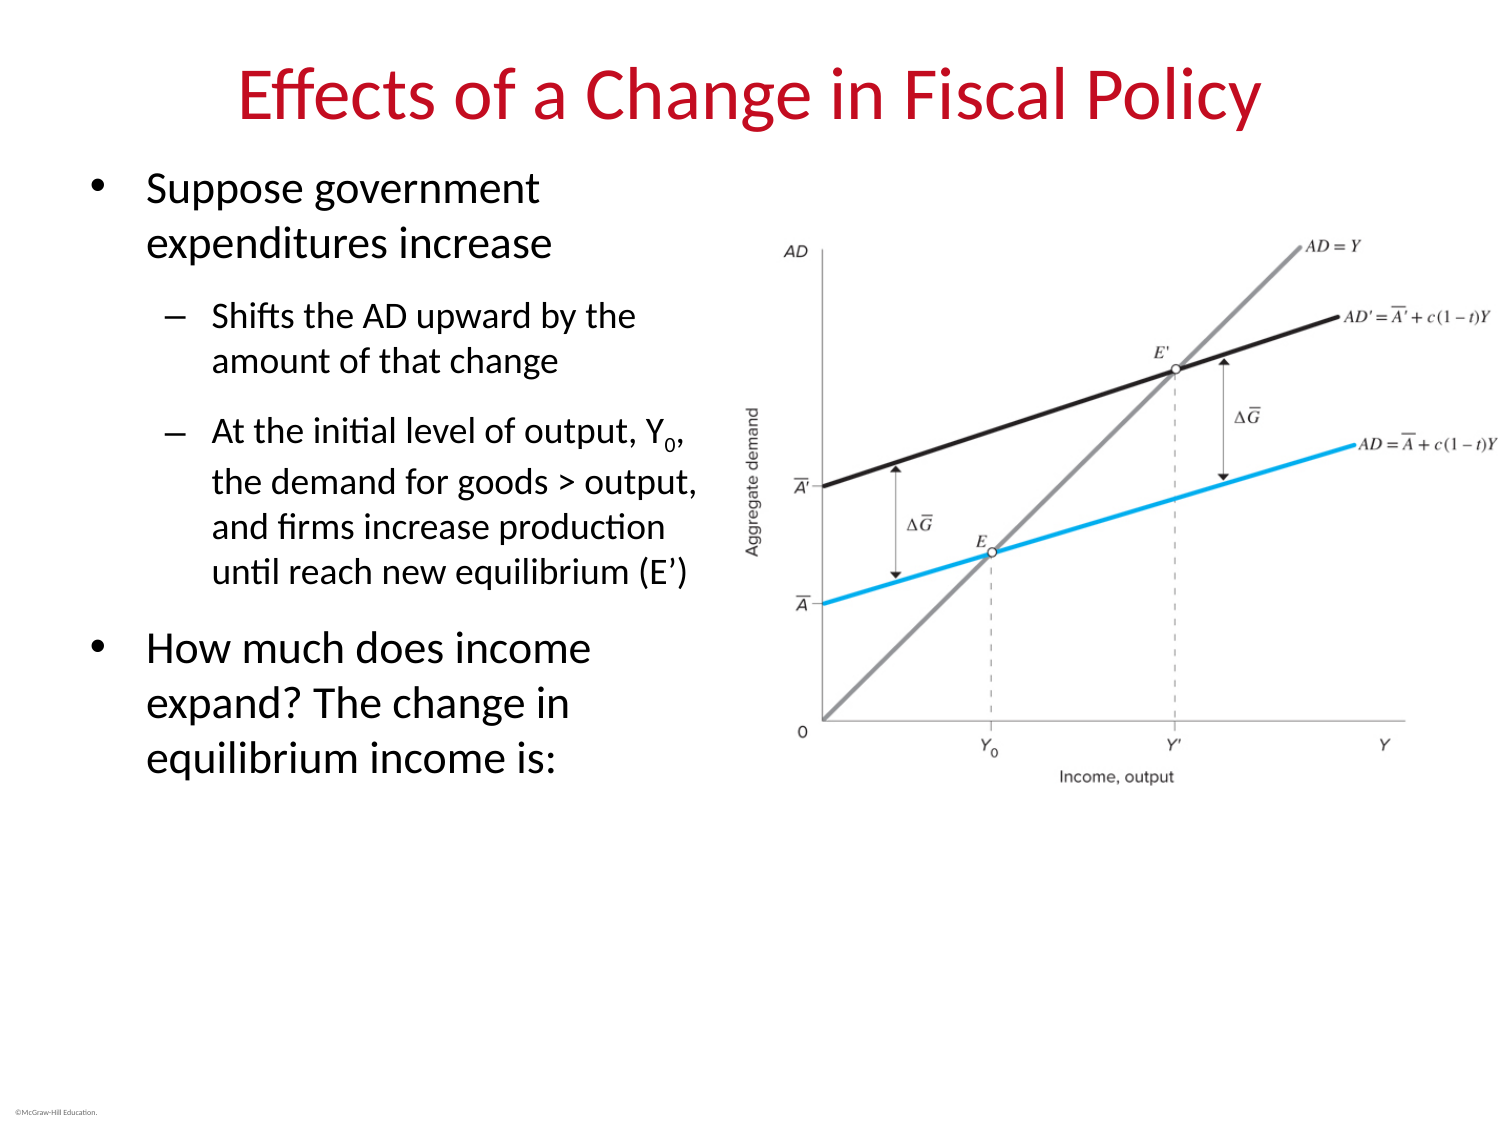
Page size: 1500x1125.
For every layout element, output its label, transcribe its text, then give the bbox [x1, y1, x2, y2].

title Effects of a Change in Fiscal Policy [0, 37, 1500, 138]
picture [742, 237, 1500, 788]
